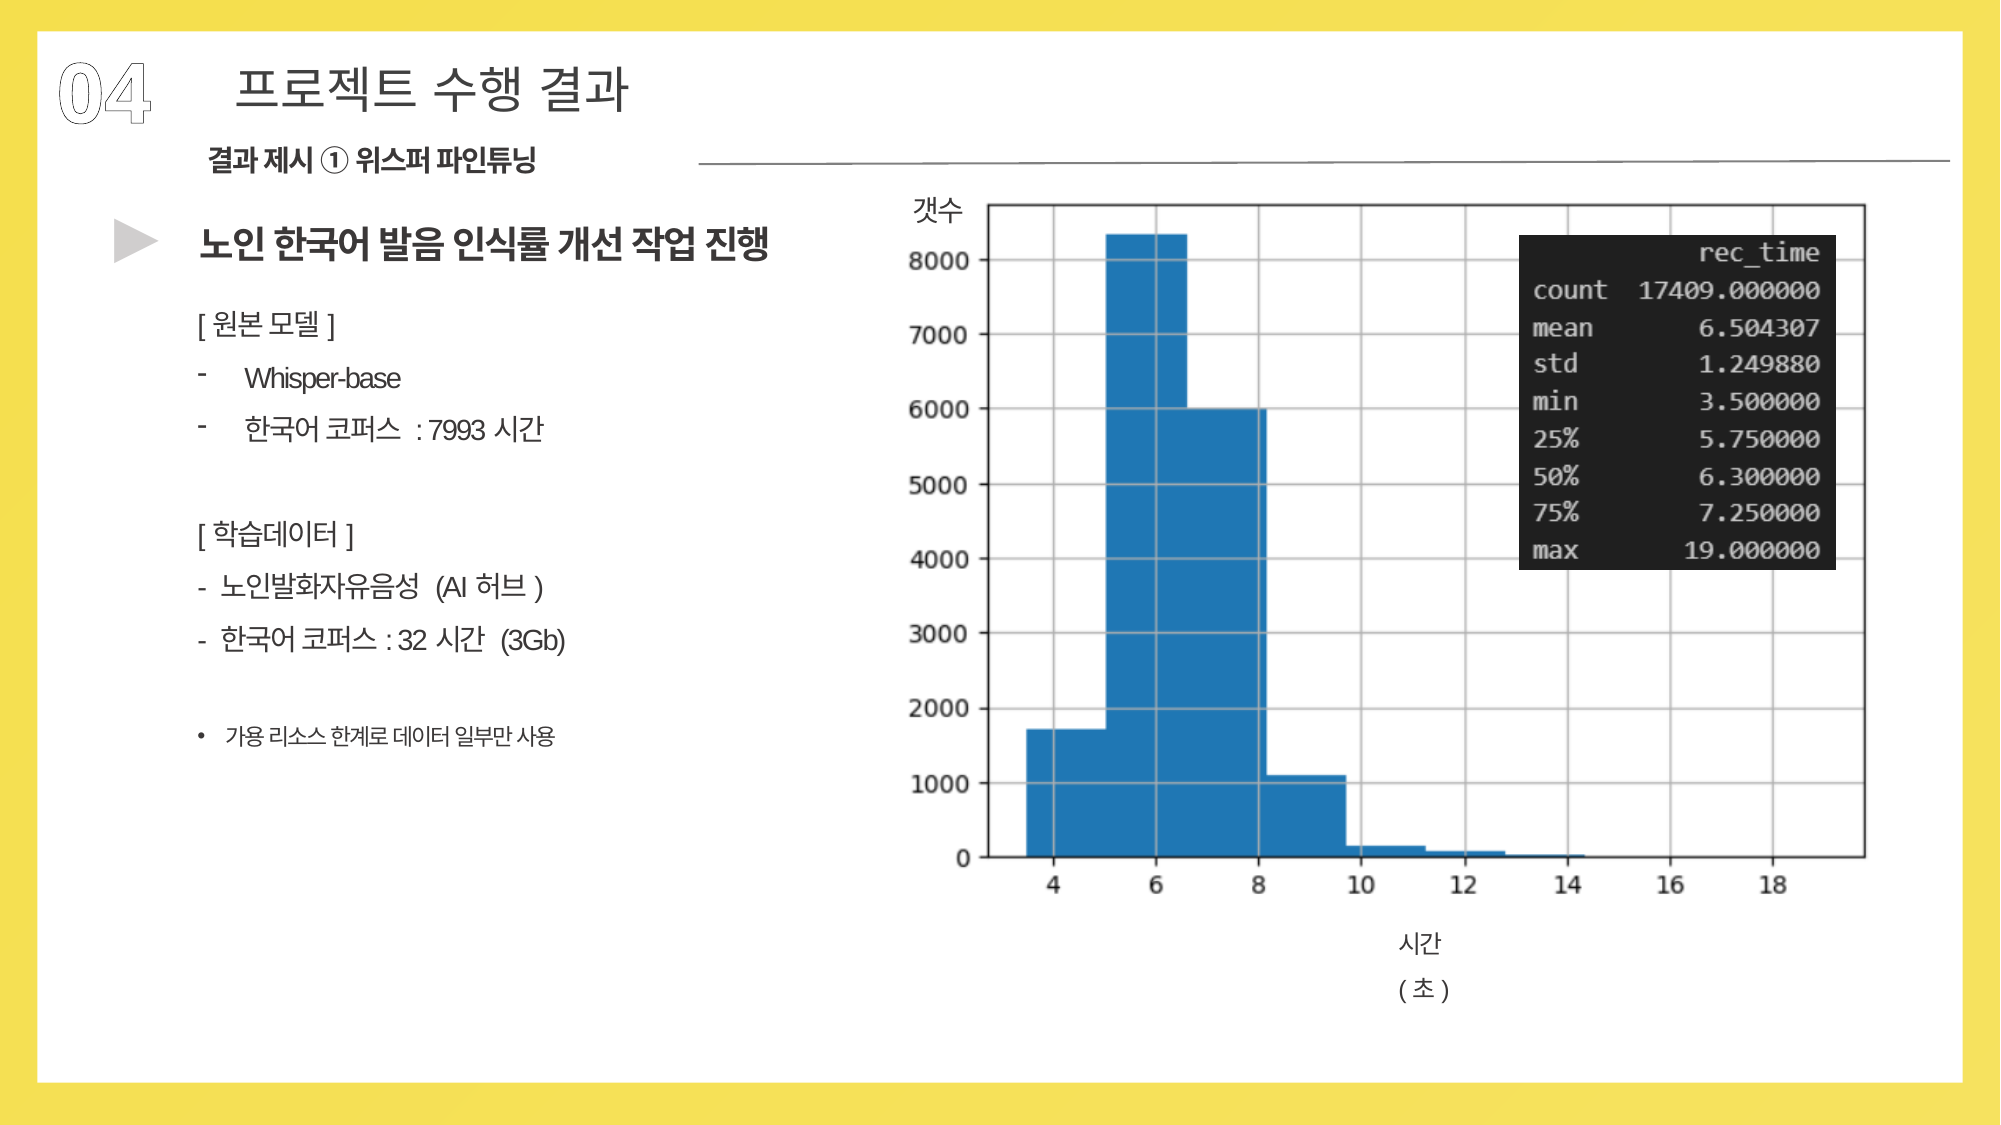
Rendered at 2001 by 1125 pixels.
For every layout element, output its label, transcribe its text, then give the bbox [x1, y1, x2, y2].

text_box 시간(초) [1383, 911, 1496, 1011]
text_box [698, 160, 1951, 165]
text_box 결과 제시 ① 위스퍼 파인튜닝 [193, 134, 652, 185]
text_box 프로젝트 수행 결과 [220, 51, 647, 127]
text_box 04 [41, 32, 233, 148]
text_box [36, 30, 1964, 1084]
text_box 갯수 [898, 167, 1011, 235]
text_box [원본 모델] Whisper-base 한국어 코퍼스 : 7993시간 [학습데이터] - 노인발화자유음성 (AI허브) - 한국어 코퍼스: 32시간 (3Gb) 가용 리소스 한계로 데이터 일부만 사용 [182, 281, 899, 758]
picture [899, 191, 1873, 911]
text_box 노인 한국어 발음 인식률 개선 작업 진행 [184, 213, 882, 274]
text_box ▶ [100, 190, 183, 276]
